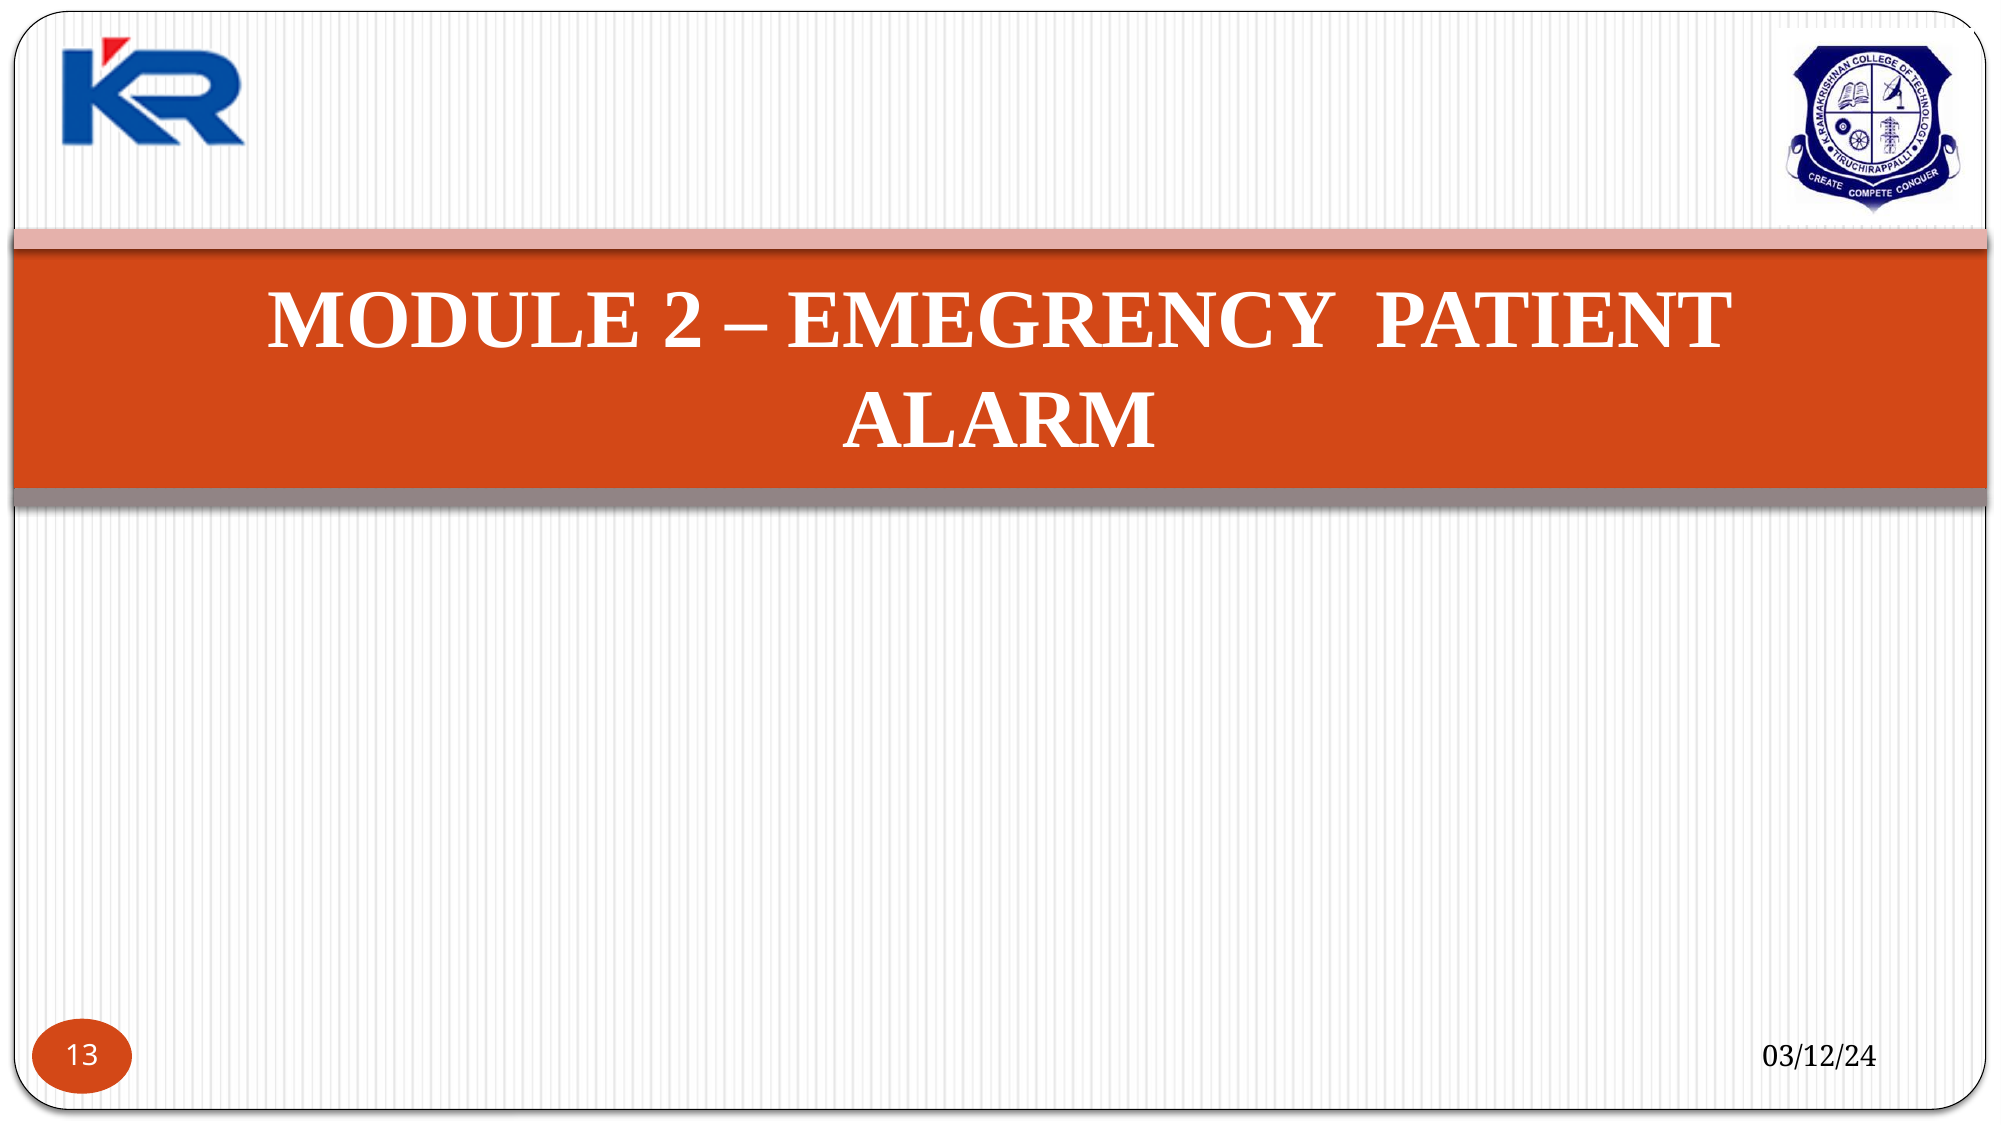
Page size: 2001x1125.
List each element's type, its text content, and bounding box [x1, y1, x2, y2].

picture [15, 12, 1985, 229]
slide_number 13 [32, 1018, 132, 1094]
title MODULE 2 – EMEGRENCY PATIENT ALARM [99, 247, 1900, 489]
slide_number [1350, 1015, 1892, 1094]
picture [15, 507, 1985, 1108]
